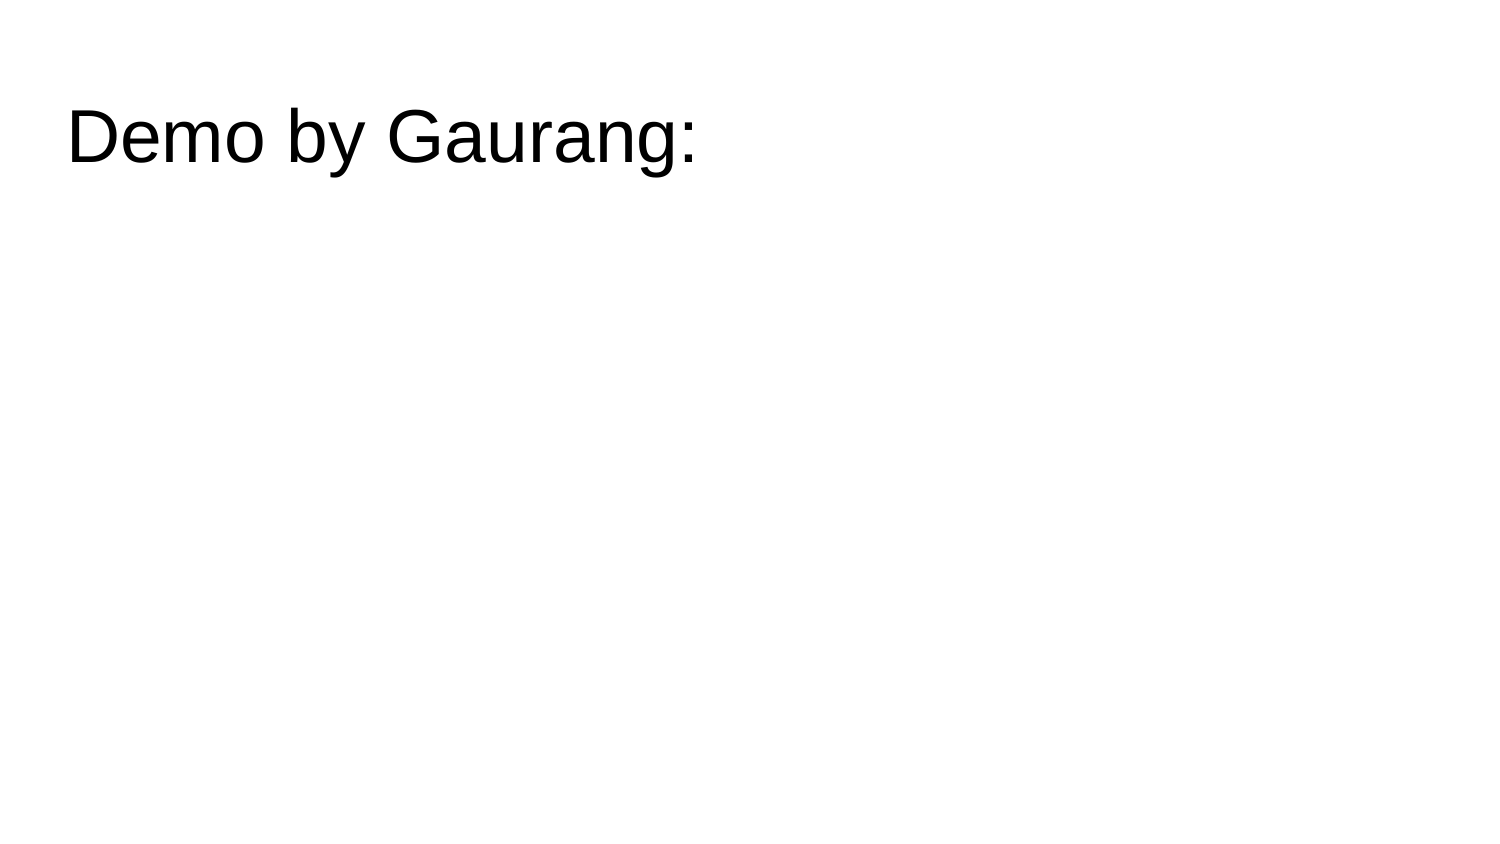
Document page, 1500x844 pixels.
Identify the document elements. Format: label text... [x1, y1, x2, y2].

title Demo by Gaurang: [51, 72, 1449, 167]
